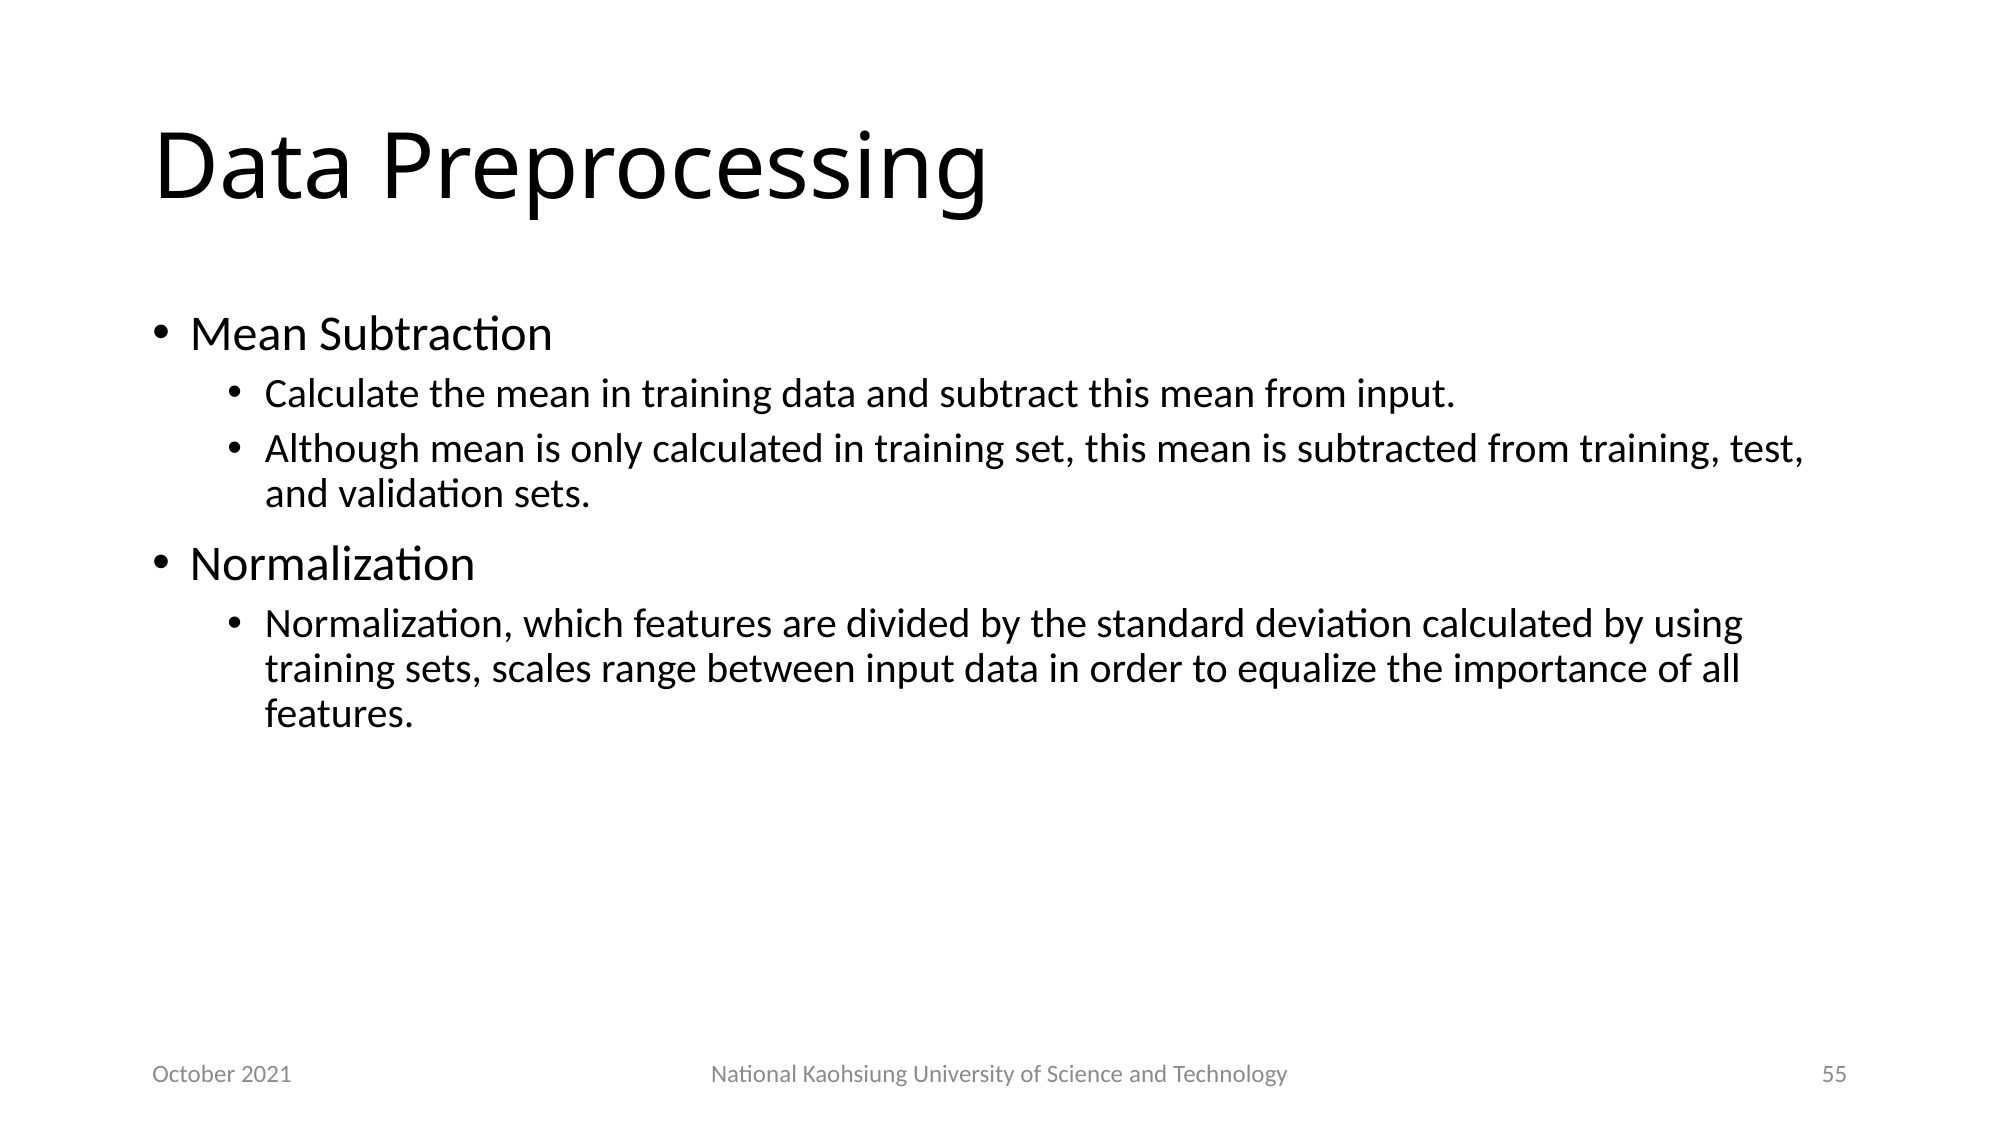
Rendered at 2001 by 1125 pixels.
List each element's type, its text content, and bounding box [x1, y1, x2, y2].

footer National Kaohsiung University of Science and Technology [662, 1042, 1338, 1103]
title Data Preprocessing [137, 59, 1863, 278]
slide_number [137, 1042, 588, 1103]
slide_number 55 [1412, 1042, 1863, 1103]
list Mean Subtraction Calculate the mean in training data and subtract this mean from input. Although mean is only calculated in training set, this mean is subtracted from training, test, and validation sets. Normalization Normalization, which features are divided by the standard deviation calculated by using training sets, scales range between input data in order to equalize the importance of all features. [137, 299, 1863, 1014]
